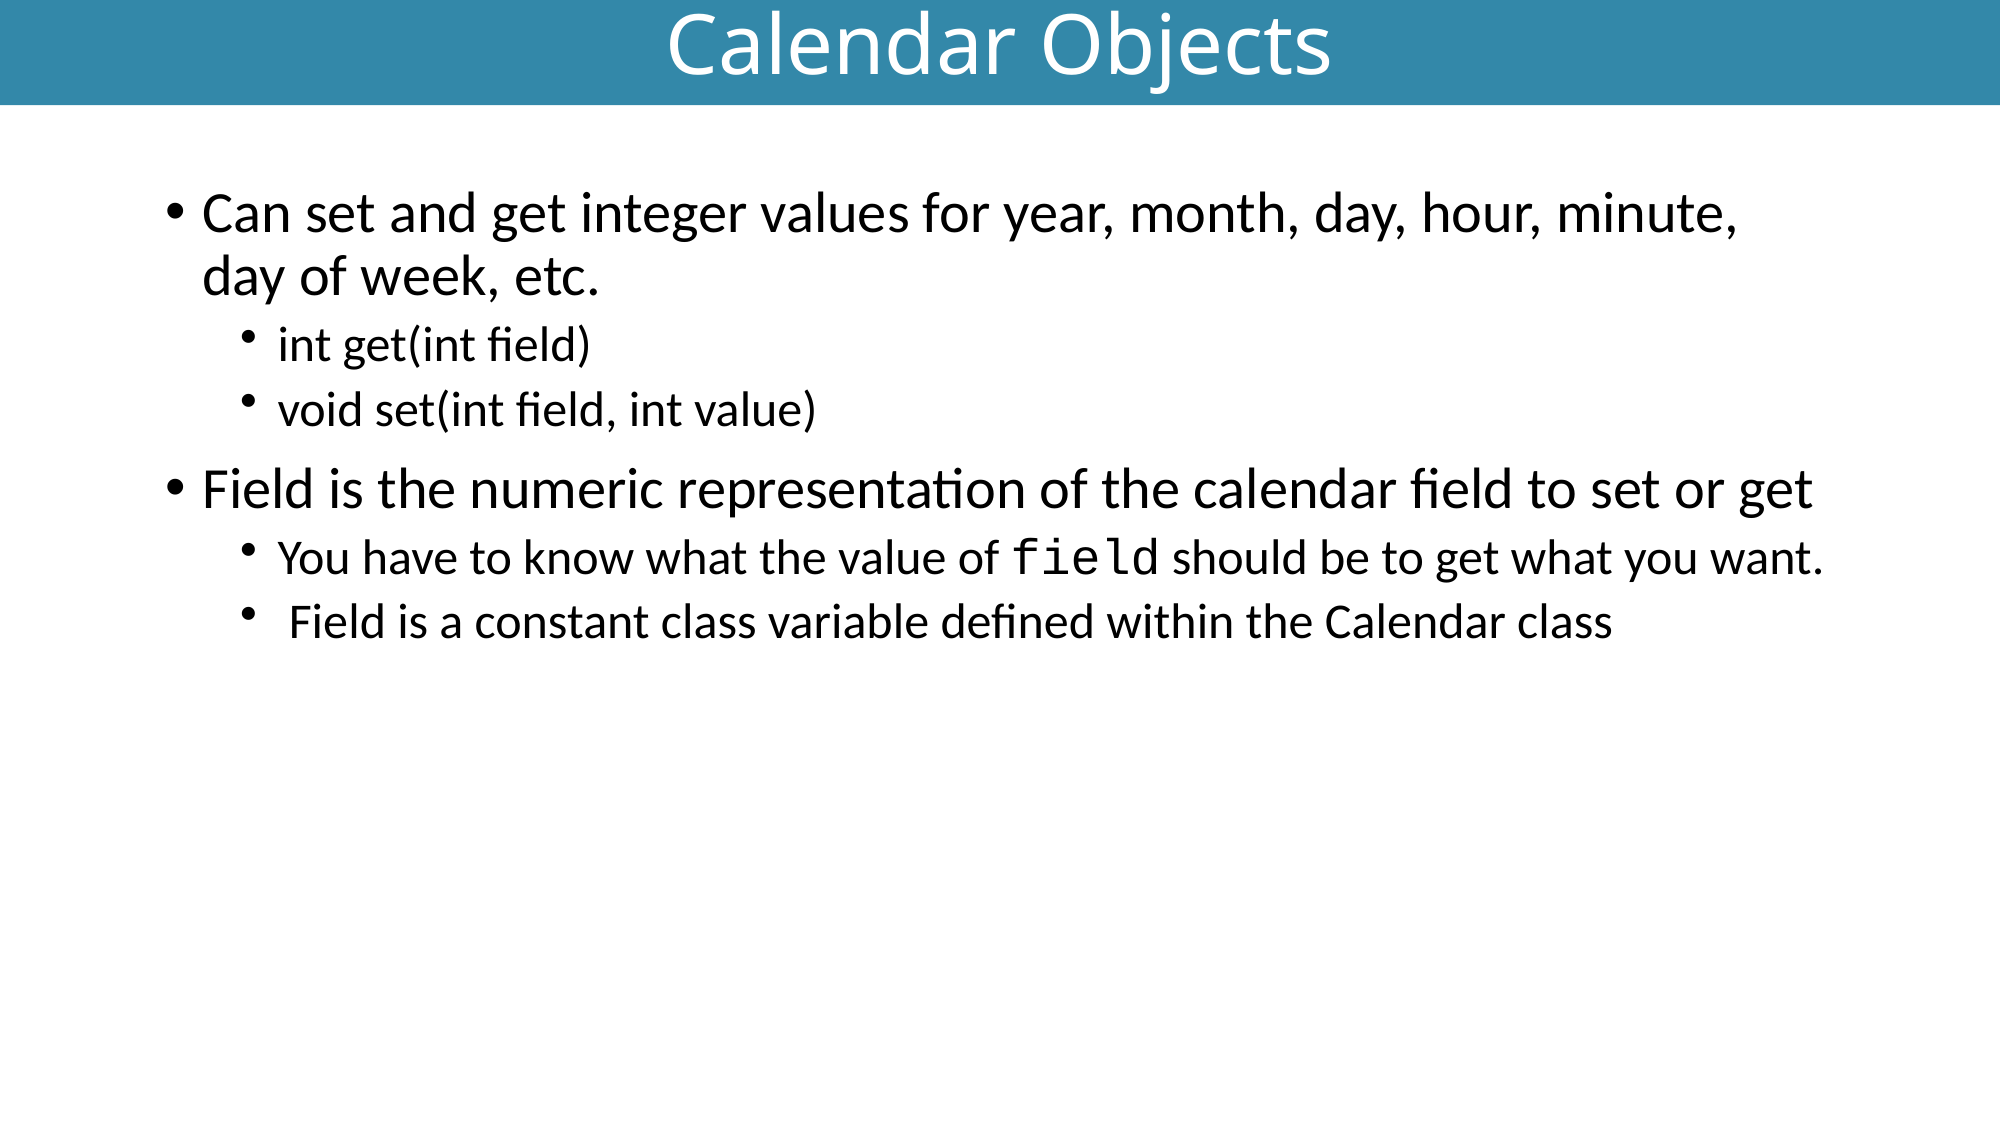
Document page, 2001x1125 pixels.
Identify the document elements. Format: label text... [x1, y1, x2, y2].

list Can set and get integer values for year, month, day, hour, minute, day of week, etc. int get(int field) void set(int field, int value) Field is the numeric representation of the calendar field to set or get You have to know what the value of field should be to get what you want. Field is a constant class variable defined within the Calendar class [150, 174, 1850, 913]
title Calendar Objects [0, 0, 2000, 106]
